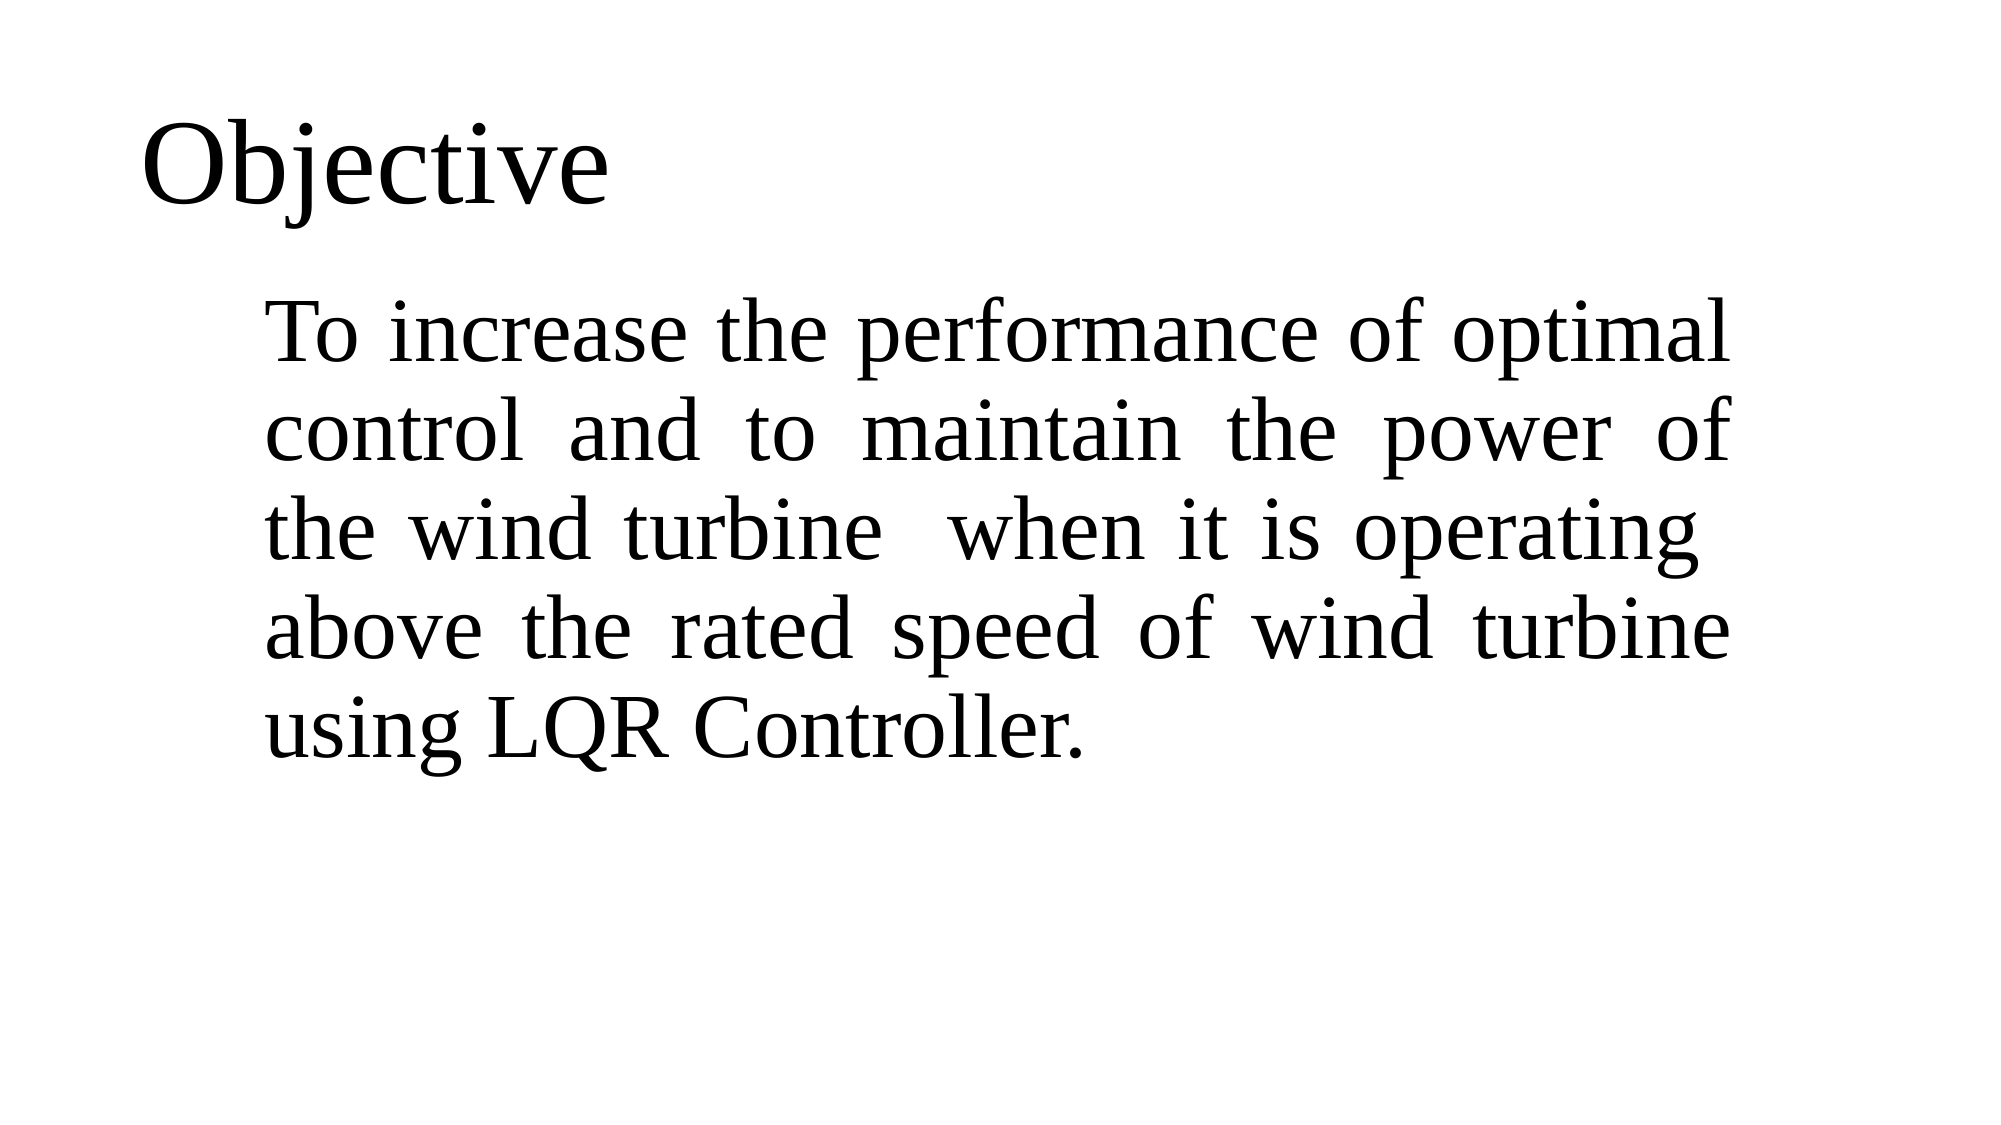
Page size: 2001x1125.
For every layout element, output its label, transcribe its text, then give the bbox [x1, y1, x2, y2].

subtitle To increase the performance of optimal control and to maintain the power of the wind turbine when it is operating above the rated speed of wind turbine using LQR Controller. [249, 275, 1750, 863]
title Objective [65, 90, 688, 238]
